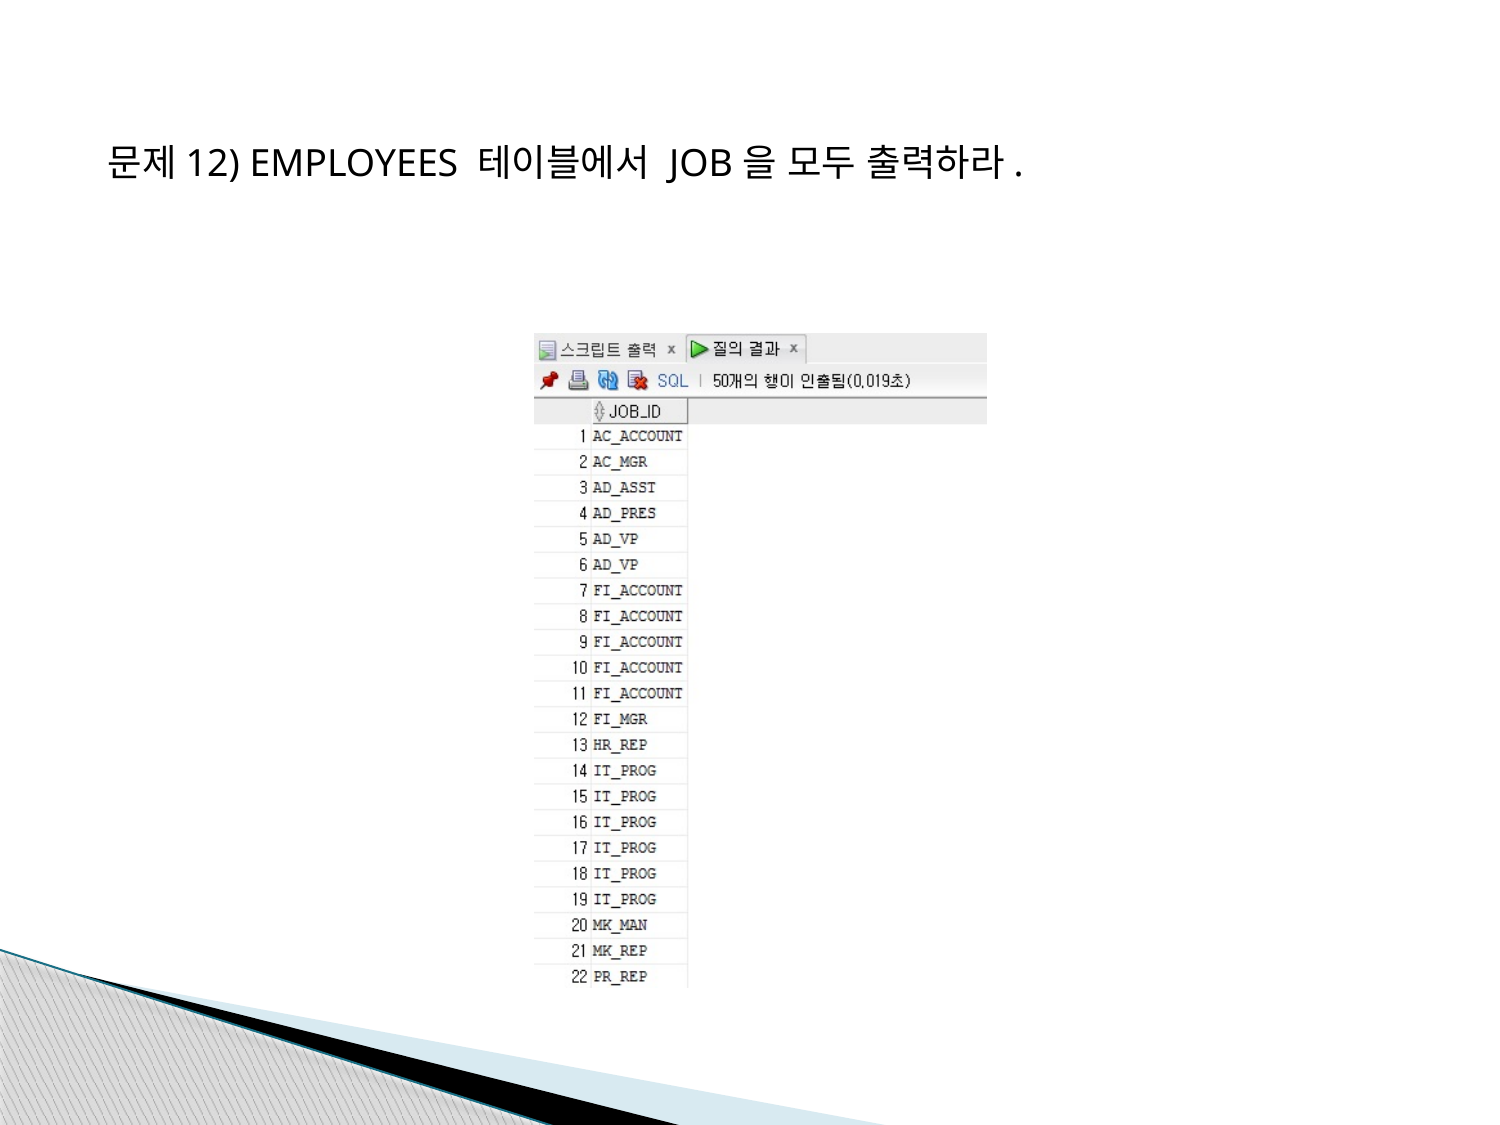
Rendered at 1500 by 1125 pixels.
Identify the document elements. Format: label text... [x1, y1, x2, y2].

list 문제12) EMPLOYEES 테이블에서 JOB을 모두 출력하라. [75, 78, 1425, 986]
picture [533, 333, 987, 988]
